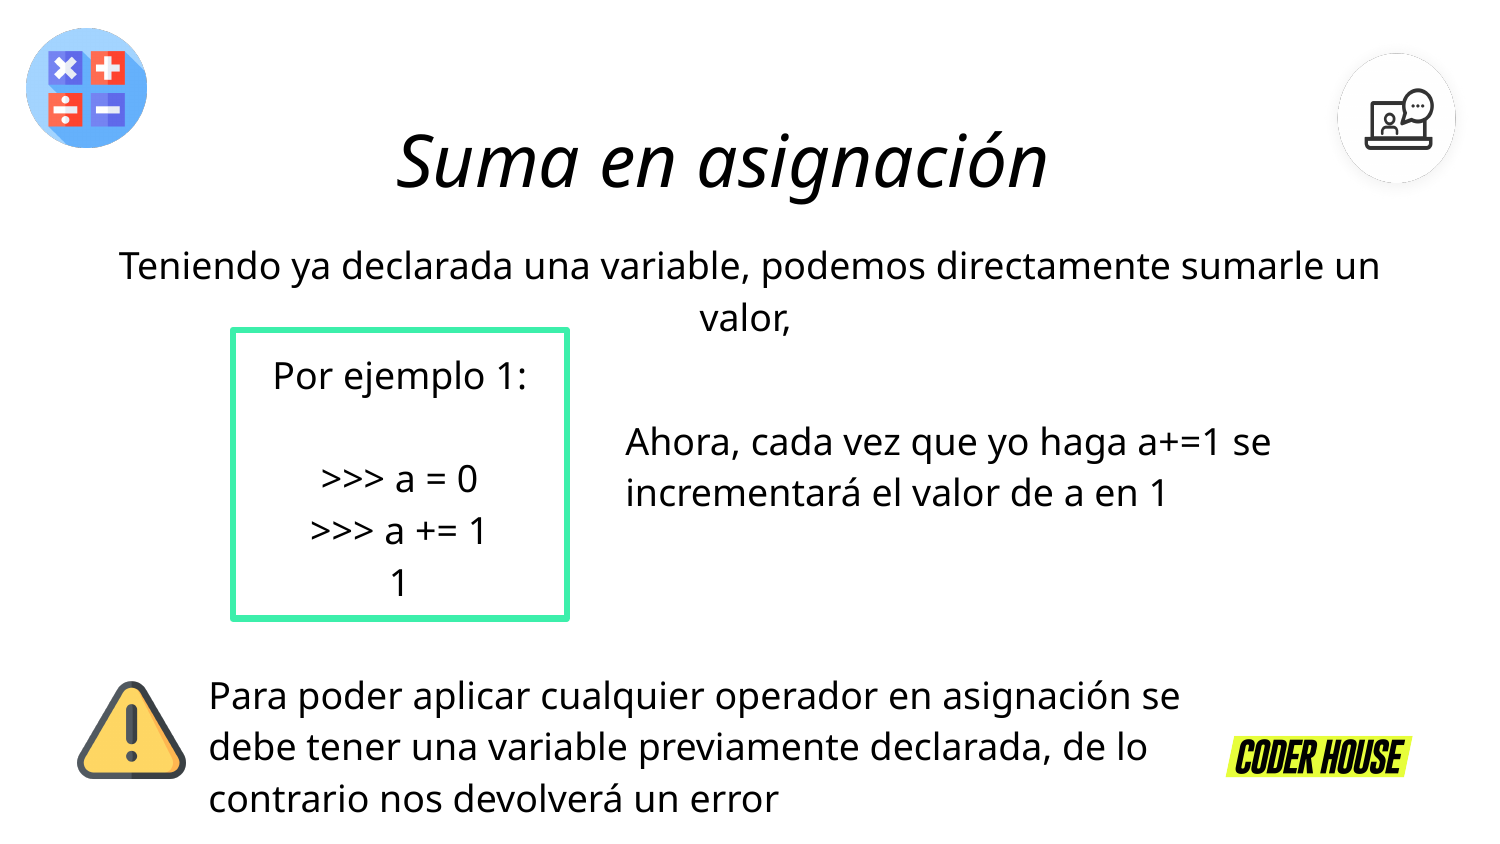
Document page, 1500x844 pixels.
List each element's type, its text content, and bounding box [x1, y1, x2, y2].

picture [26, 28, 147, 149]
picture [77, 675, 186, 784]
text_box Para poder aplicar cualquier operador en asignación se debe tener una variable previamente declarada, de lo contrario nos devolverá un error [193, 649, 1239, 836]
text_box Suma en asignación [146, 76, 1300, 220]
text_box Ahora, cada vez que yo haga a+=1 se incrementará el valor de a en 1 [610, 395, 1409, 530]
picture [1221, 728, 1417, 784]
picture [1323, 37, 1471, 199]
text_box Teniendo ya declarada una variable, podemos directamente sumarle un valor, [91, 220, 1410, 287]
text_box Por ejemplo 1: >>> a = 0 >>> a += 1 1 [232, 329, 567, 619]
